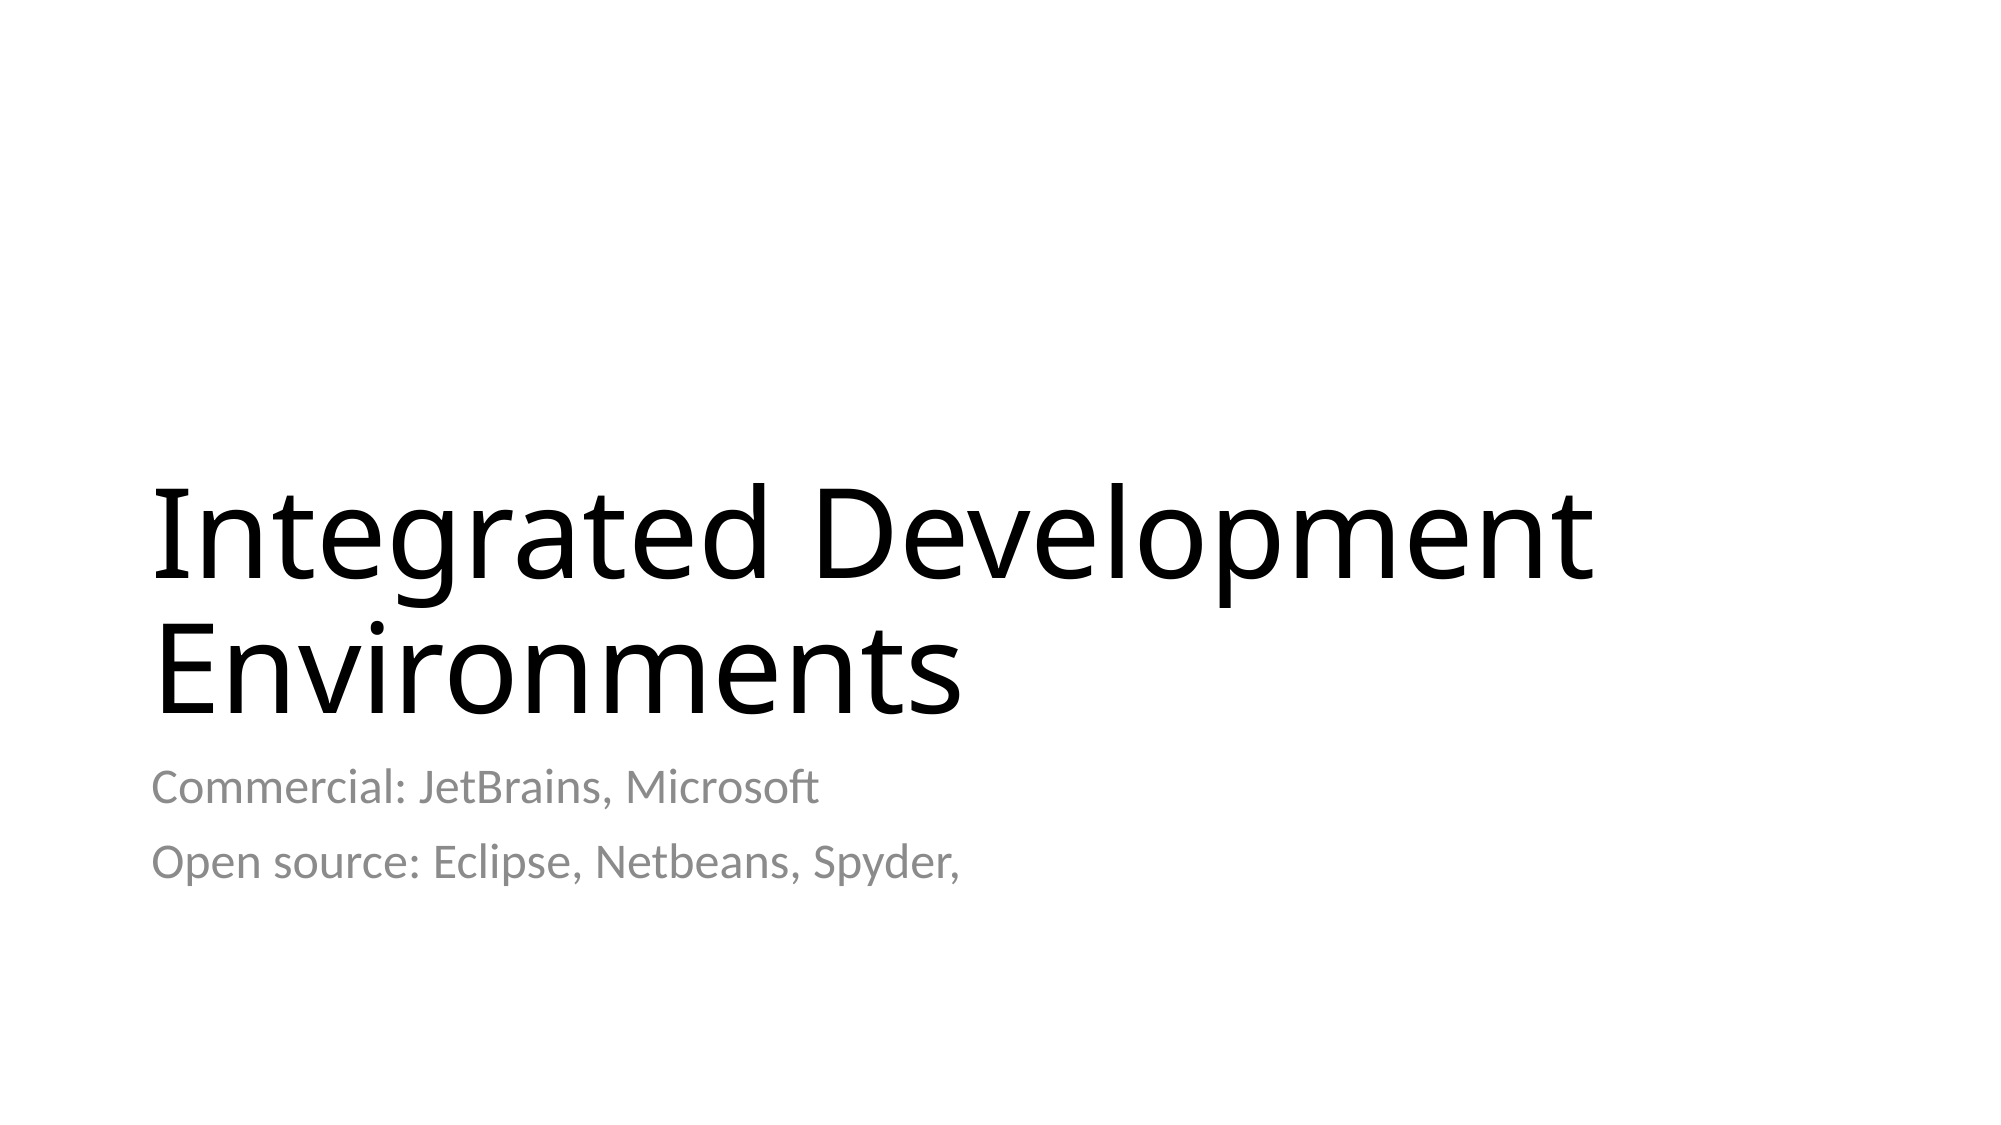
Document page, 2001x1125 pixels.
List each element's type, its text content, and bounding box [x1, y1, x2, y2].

list Commercial: JetBrains, Microsoft Open source: Eclipse, Netbeans, Spyder, [136, 752, 1862, 999]
title Integrated Development Environments [136, 280, 1862, 749]
